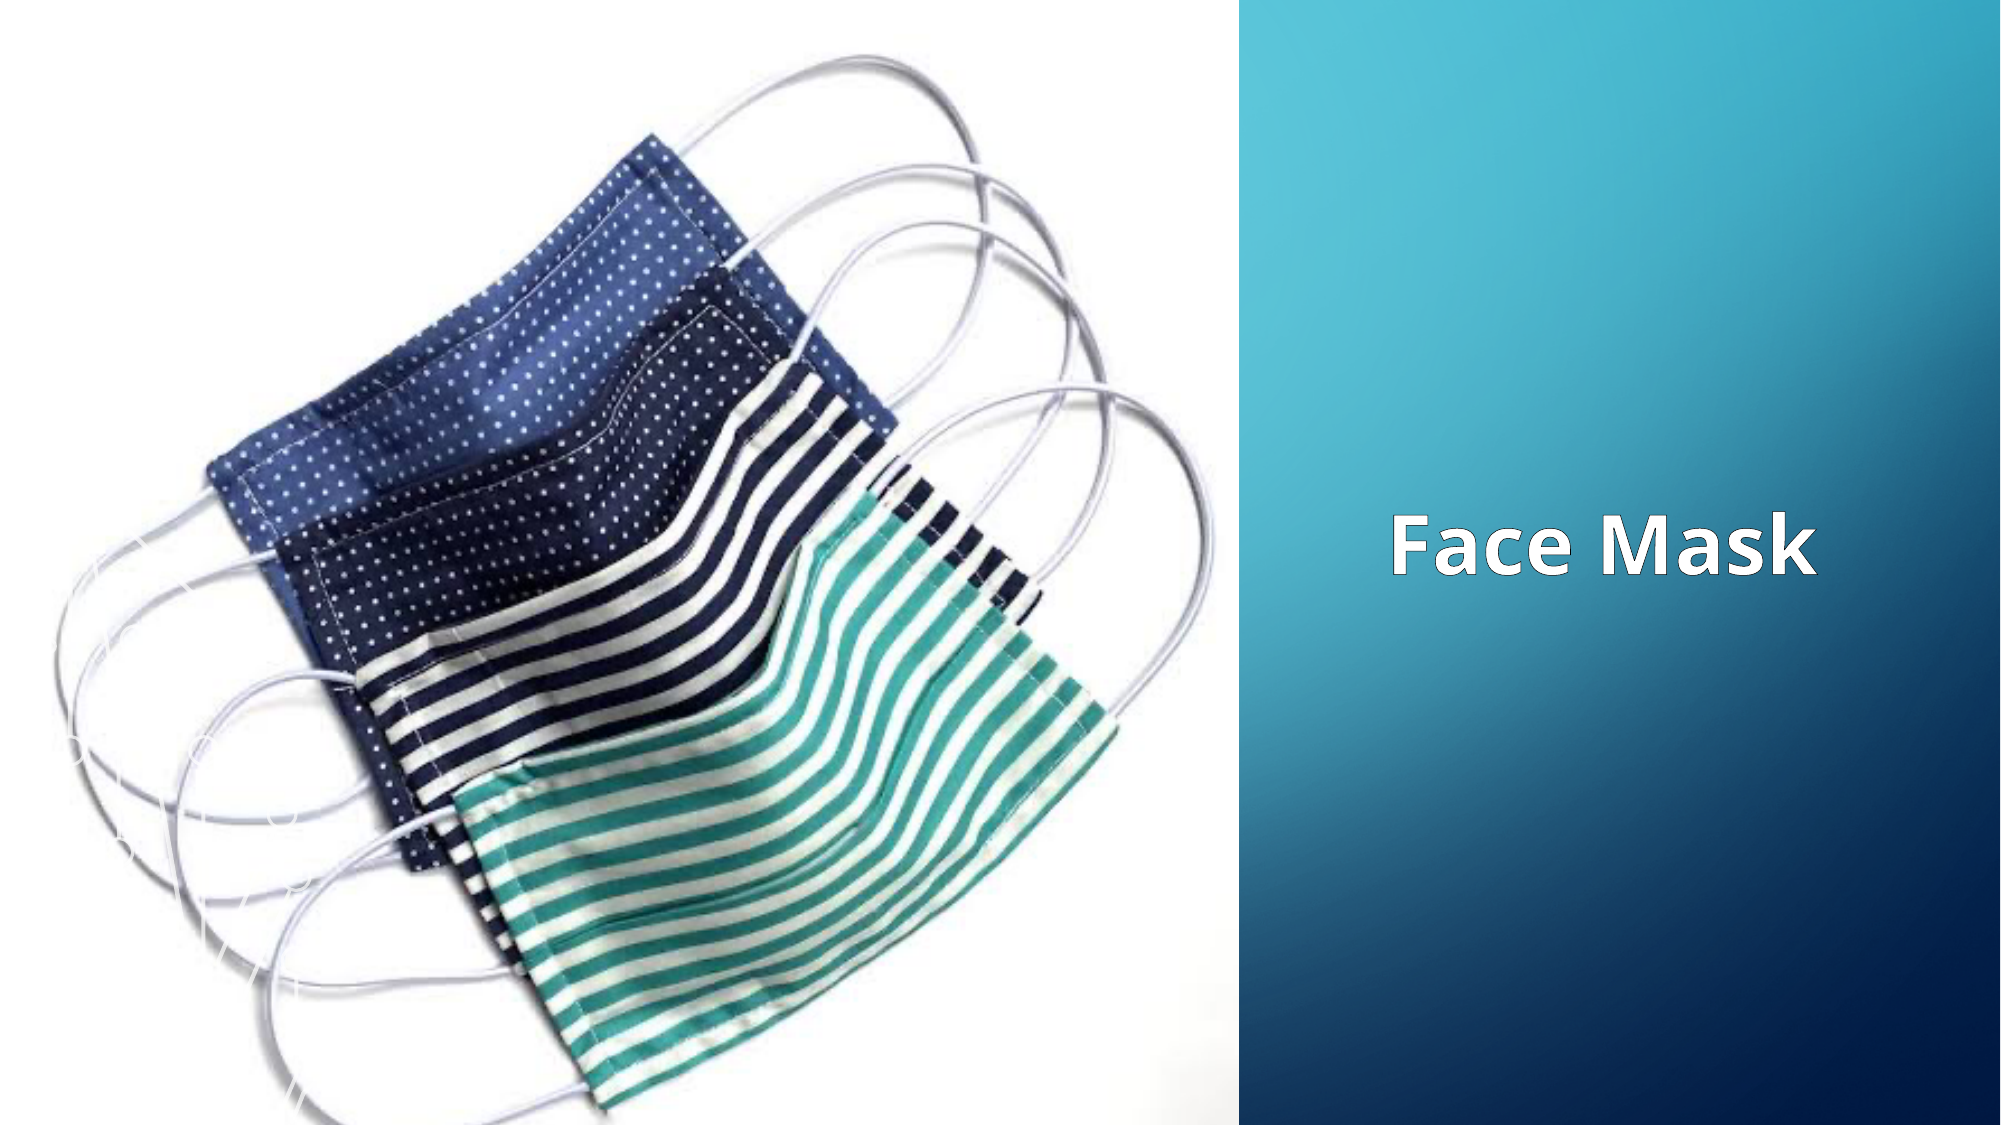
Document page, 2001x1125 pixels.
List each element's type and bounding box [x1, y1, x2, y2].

text_box [0, 0, 379, 1125]
text_box [1240, 0, 2000, 1125]
picture [379, 0, 1240, 1125]
